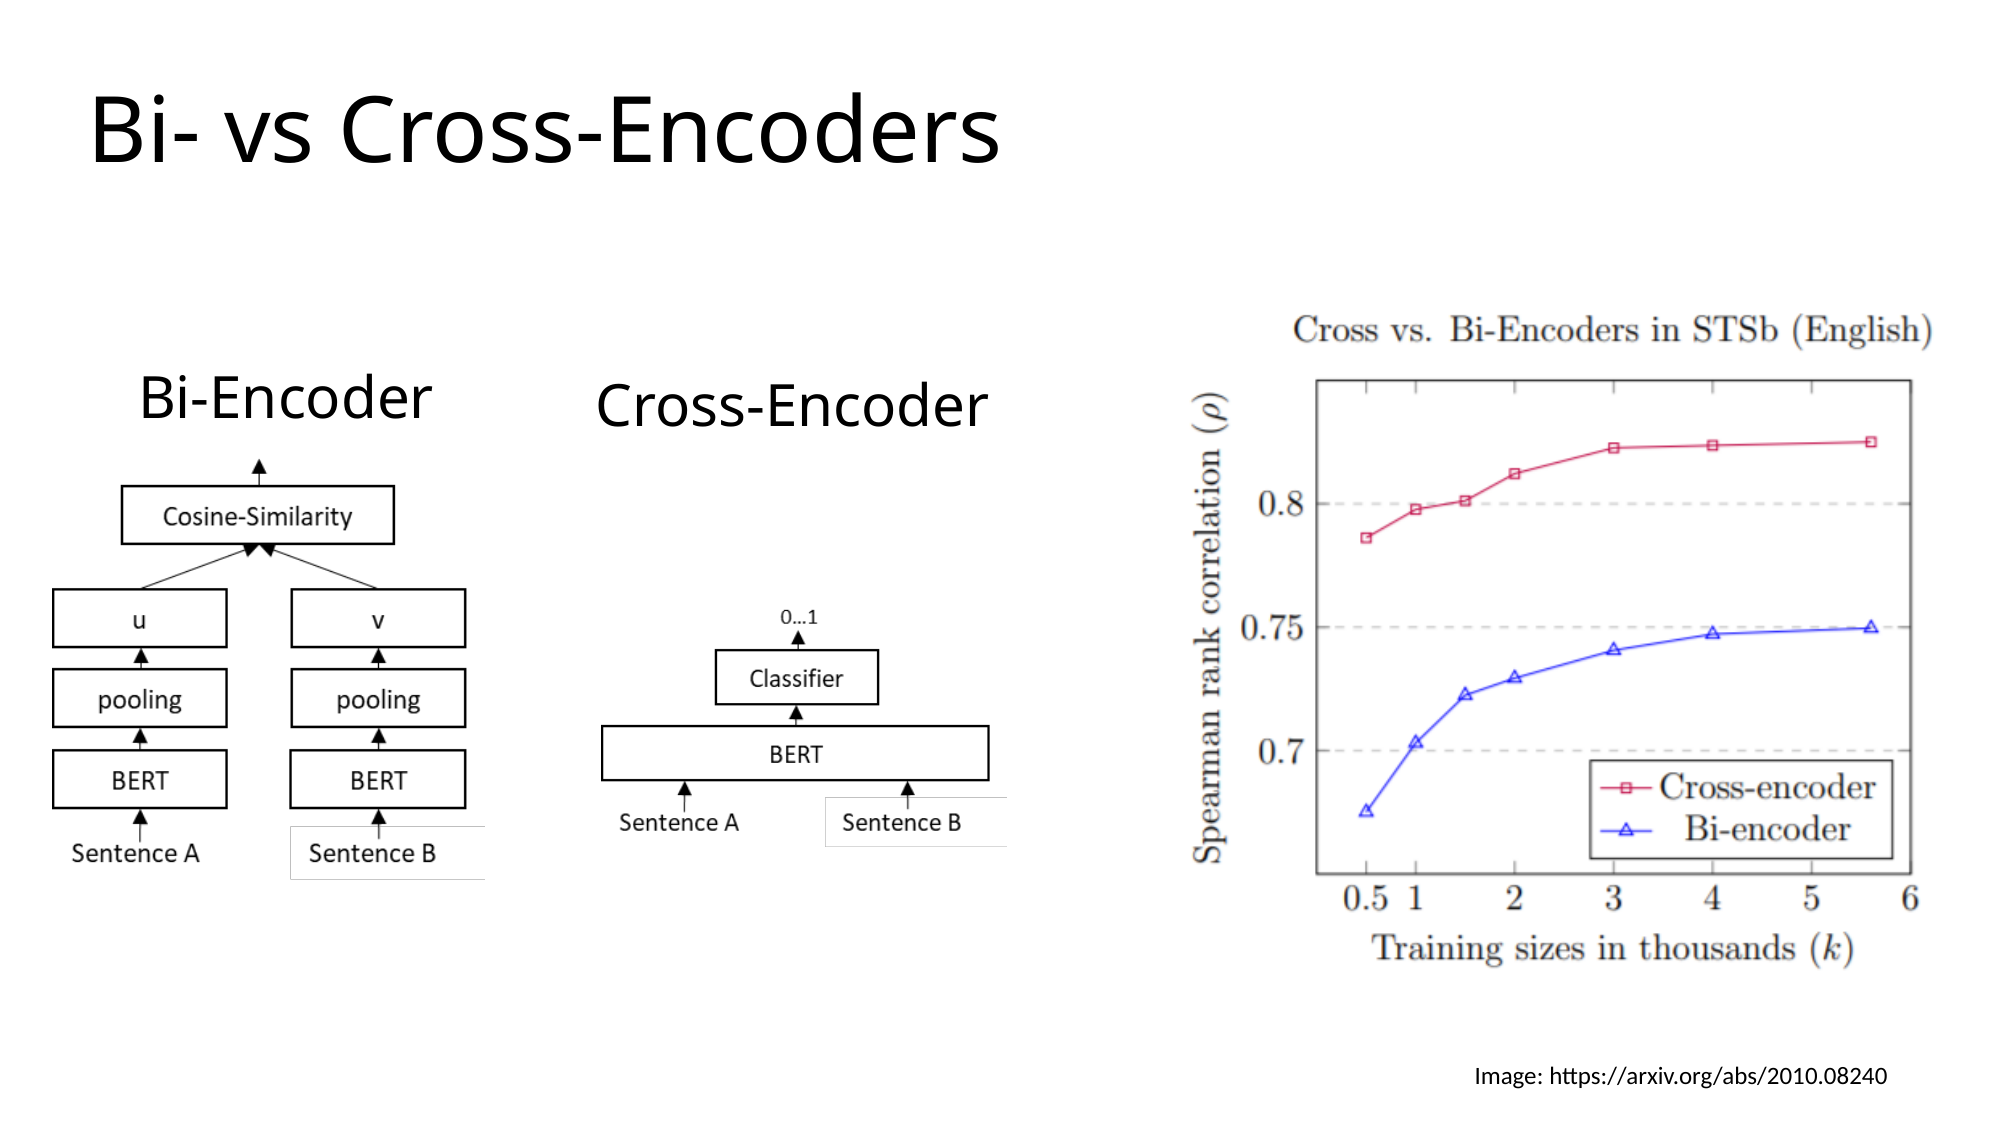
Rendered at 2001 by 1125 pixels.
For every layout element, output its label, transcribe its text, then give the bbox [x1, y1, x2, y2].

picture [601, 595, 1007, 855]
title Bi- vs Cross-Encoders [72, 24, 1798, 242]
picture [1166, 272, 1977, 990]
text_box Cross-Encoder [505, 299, 1080, 517]
list Image: https://arxiv.org/abs/2010.08240 [1459, 1055, 2000, 1125]
text_box Bi-Encoder [123, 291, 561, 509]
picture [52, 442, 485, 888]
